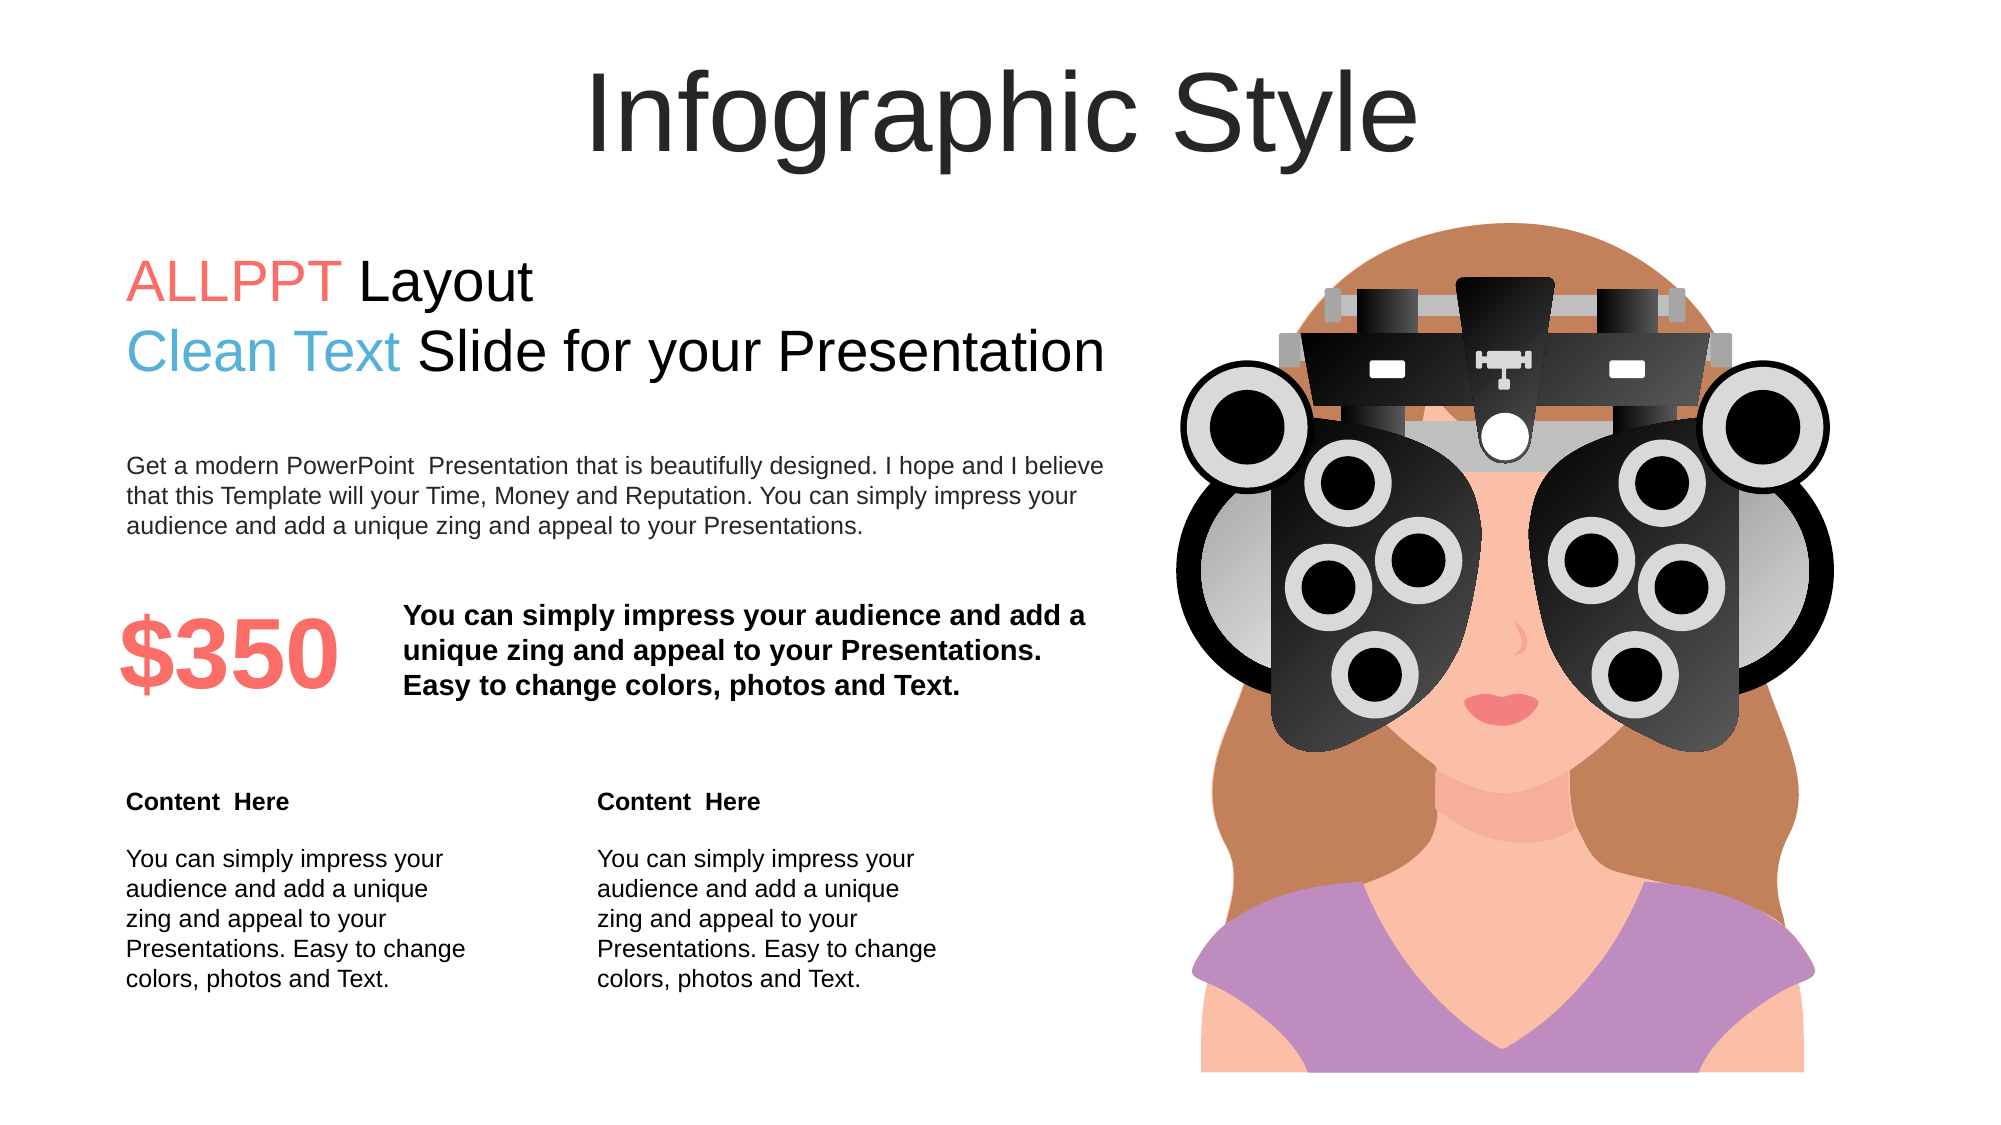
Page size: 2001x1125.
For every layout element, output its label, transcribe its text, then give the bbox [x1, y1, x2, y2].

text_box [111, 777, 483, 1003]
text_box $350 [111, 588, 355, 709]
text_box You can simply impress your audience and add a unique zing and appeal to your Presentations. Easy to change colors, photos and Text. [388, 588, 1123, 709]
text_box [1191, 222, 1816, 277]
text_box Get a modern PowerPoint Presentation that is beautifully designed. I hope and I believe that this Template will your Time, Money and Reputation. You can simply impress your audience and add a unique zing and appeal to your Presentations. [111, 442, 1123, 548]
text_box ALLPPT Layout Clean Text Slide for your Presentation [111, 235, 1186, 391]
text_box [1176, 277, 1834, 752]
list Infographic Style [53, 55, 1952, 175]
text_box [582, 777, 954, 1003]
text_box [1191, 752, 1816, 1073]
